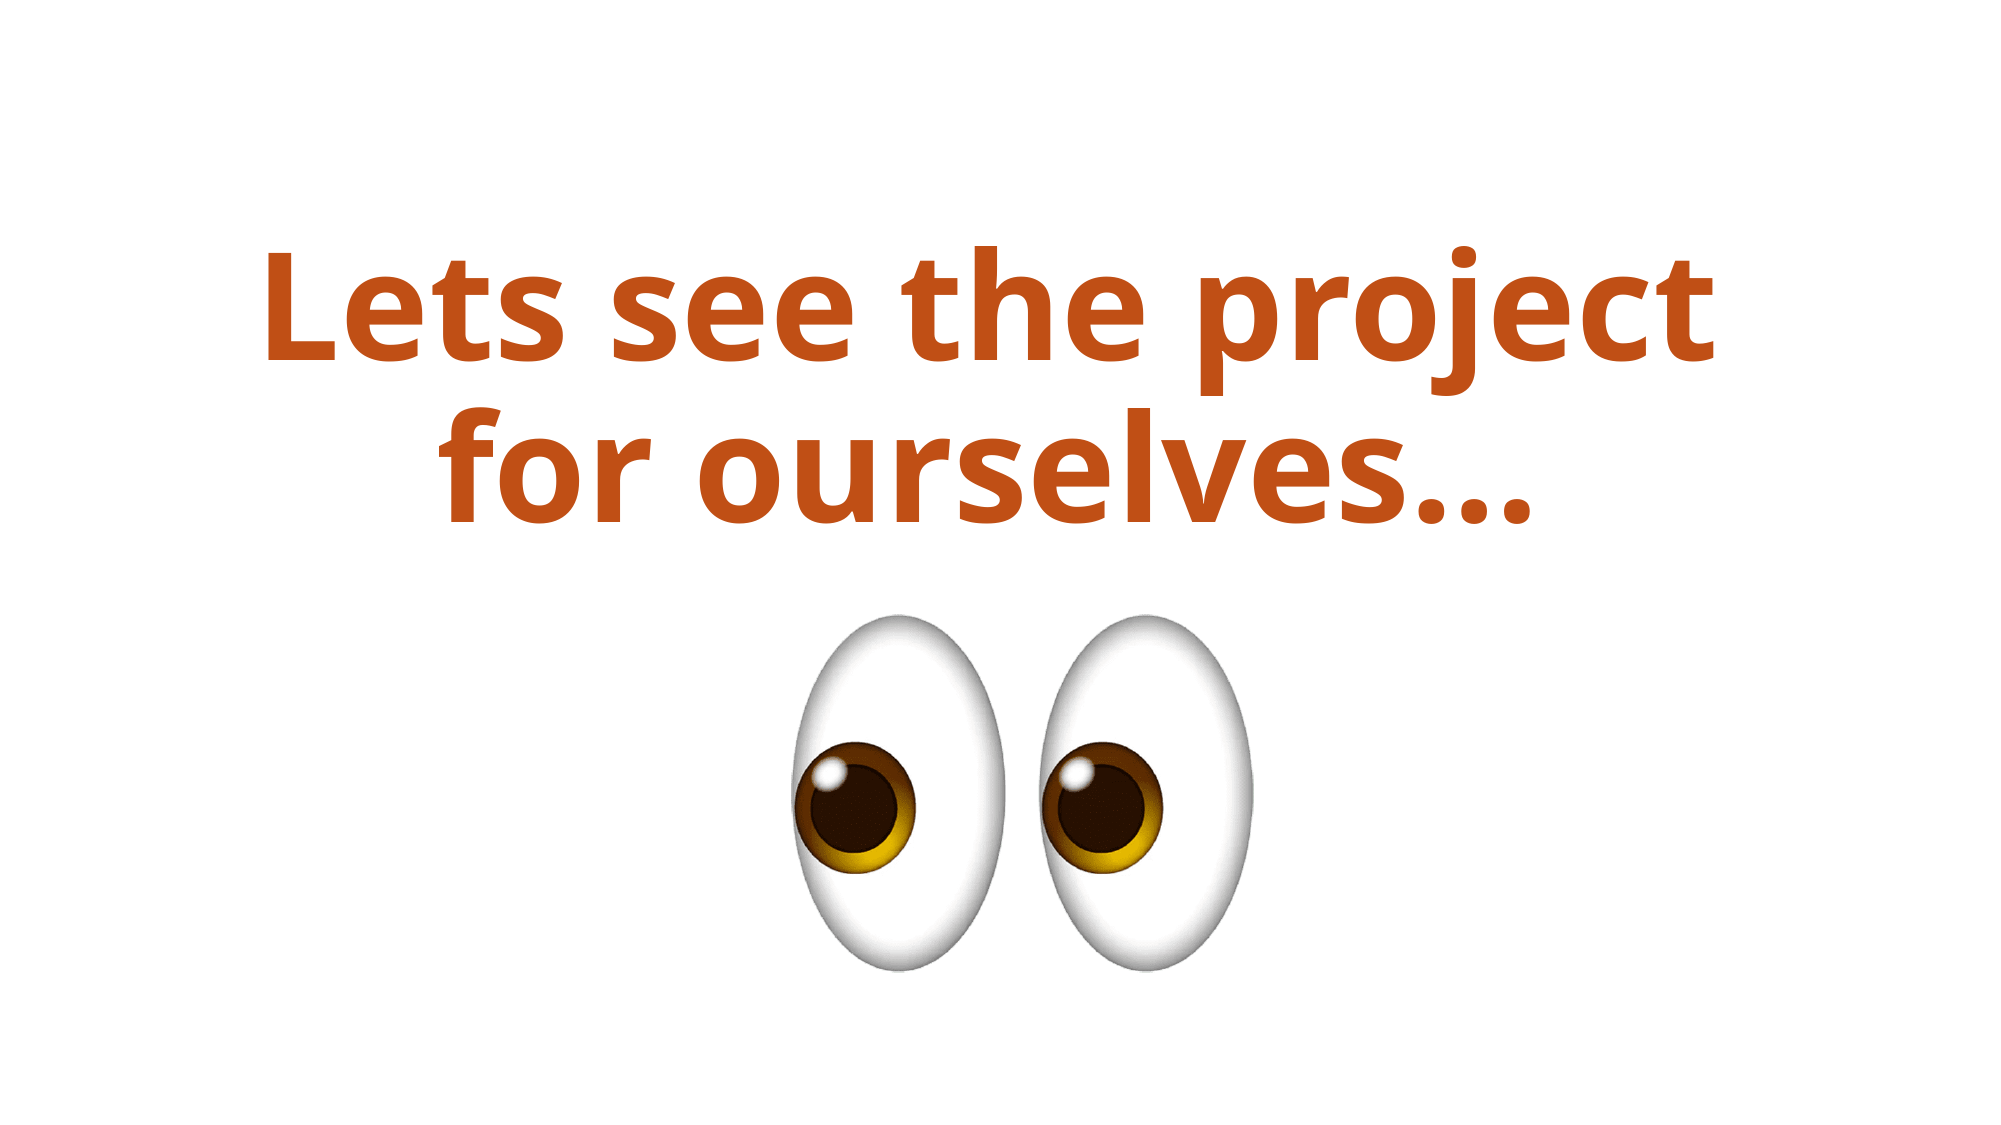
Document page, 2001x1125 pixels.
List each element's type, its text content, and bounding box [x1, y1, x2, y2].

text_box Lets see the project for ourselves… [237, 170, 1738, 563]
picture [673, 596, 1372, 990]
